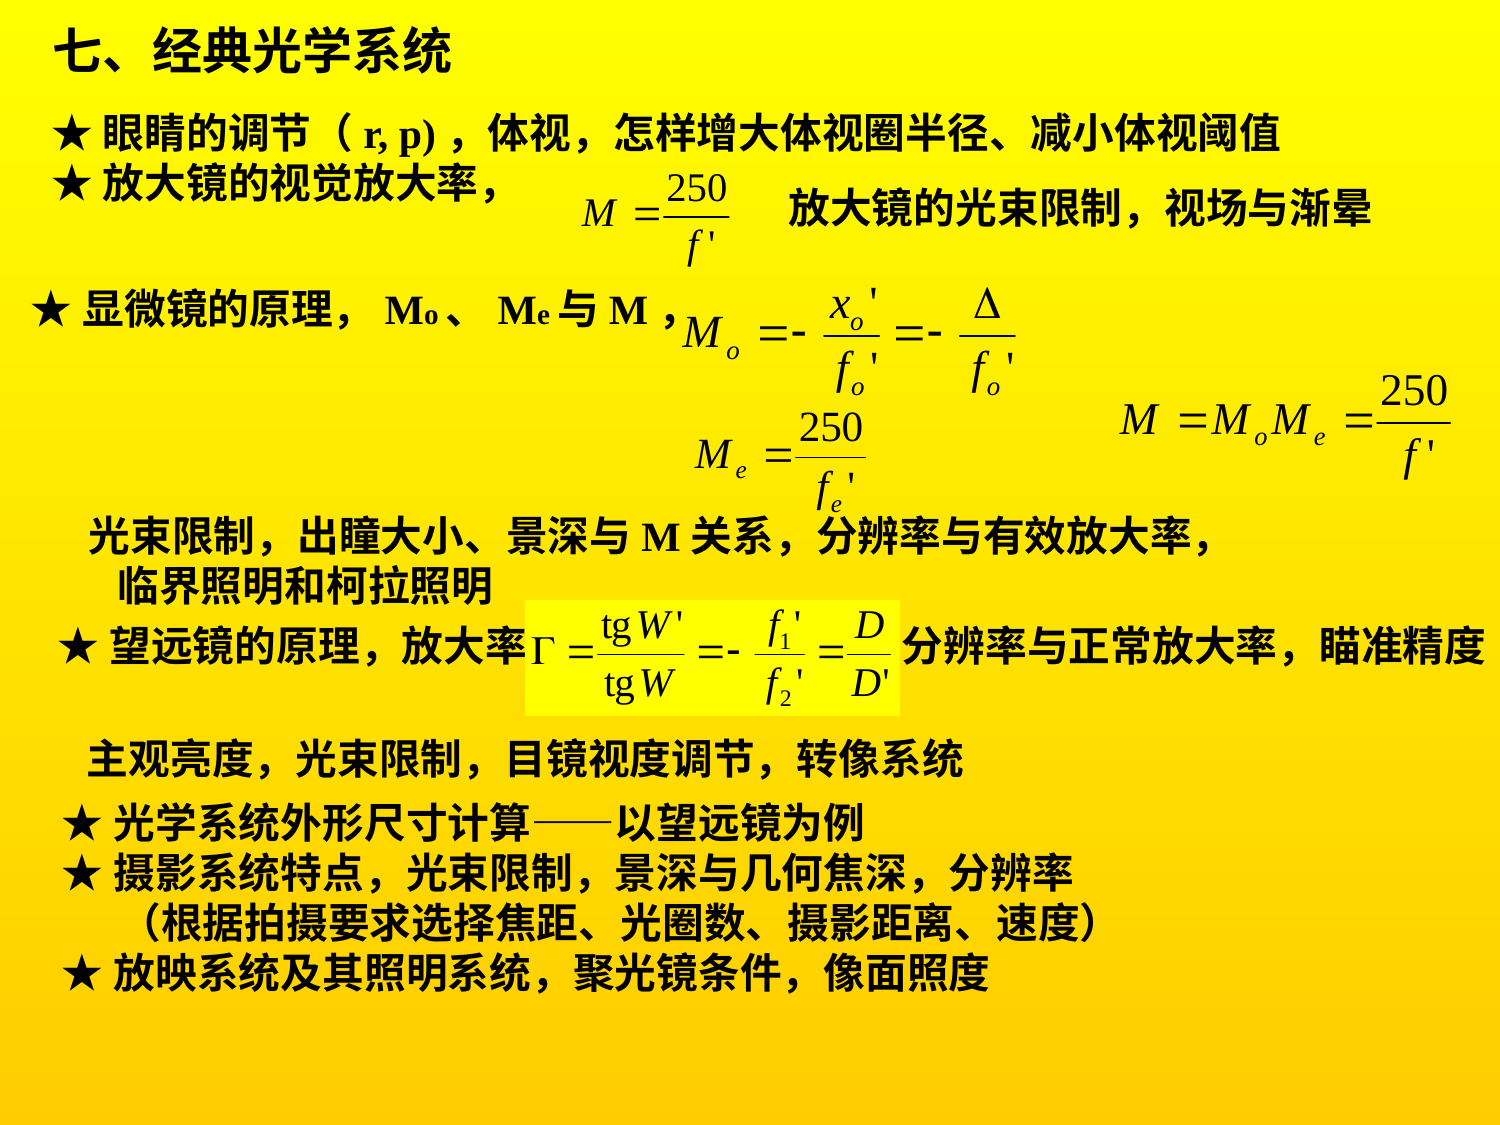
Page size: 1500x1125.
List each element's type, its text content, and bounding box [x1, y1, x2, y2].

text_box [574, 162, 738, 275]
text_box 光束限制，出瞳大小、景深与M关系，分辨率与有效放大率， 临界照明和柯拉照明 [73, 502, 1249, 612]
text_box 七、经典光学系统 [37, 12, 467, 88]
text_box ★望远镜的原理，放大率 [43, 612, 519, 678]
text_box 放大镜的光束限制，视场与渐晕 [773, 174, 1388, 240]
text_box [687, 399, 876, 523]
text_box 分辨率与正常放大率，瞄准精度 [904, 612, 1500, 678]
text_box ★显微镜的原理，Mo、Me与M， [15, 275, 669, 340]
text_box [524, 599, 901, 716]
text_box ★眼睛的调节（r, p)，体视，怎样增大体视圈半径、减小体视阈值 ★放大镜的视觉放大率， [36, 99, 1296, 215]
text_box ★光学系统外形尺寸计算——以望远镜为例 ★摄影系统特点，光束限制，景深与几何焦深，分辨率 （根据拍摄要求选择焦距、光圈数、摄影距离、速度） ★放映系统及其照明系统，聚光镜条件，像面照度 [47, 789, 1137, 1005]
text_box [674, 274, 1026, 406]
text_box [1112, 362, 1461, 488]
text_box 主观亮度，光束限制，目镜视度调节，转像系统 [72, 725, 979, 789]
